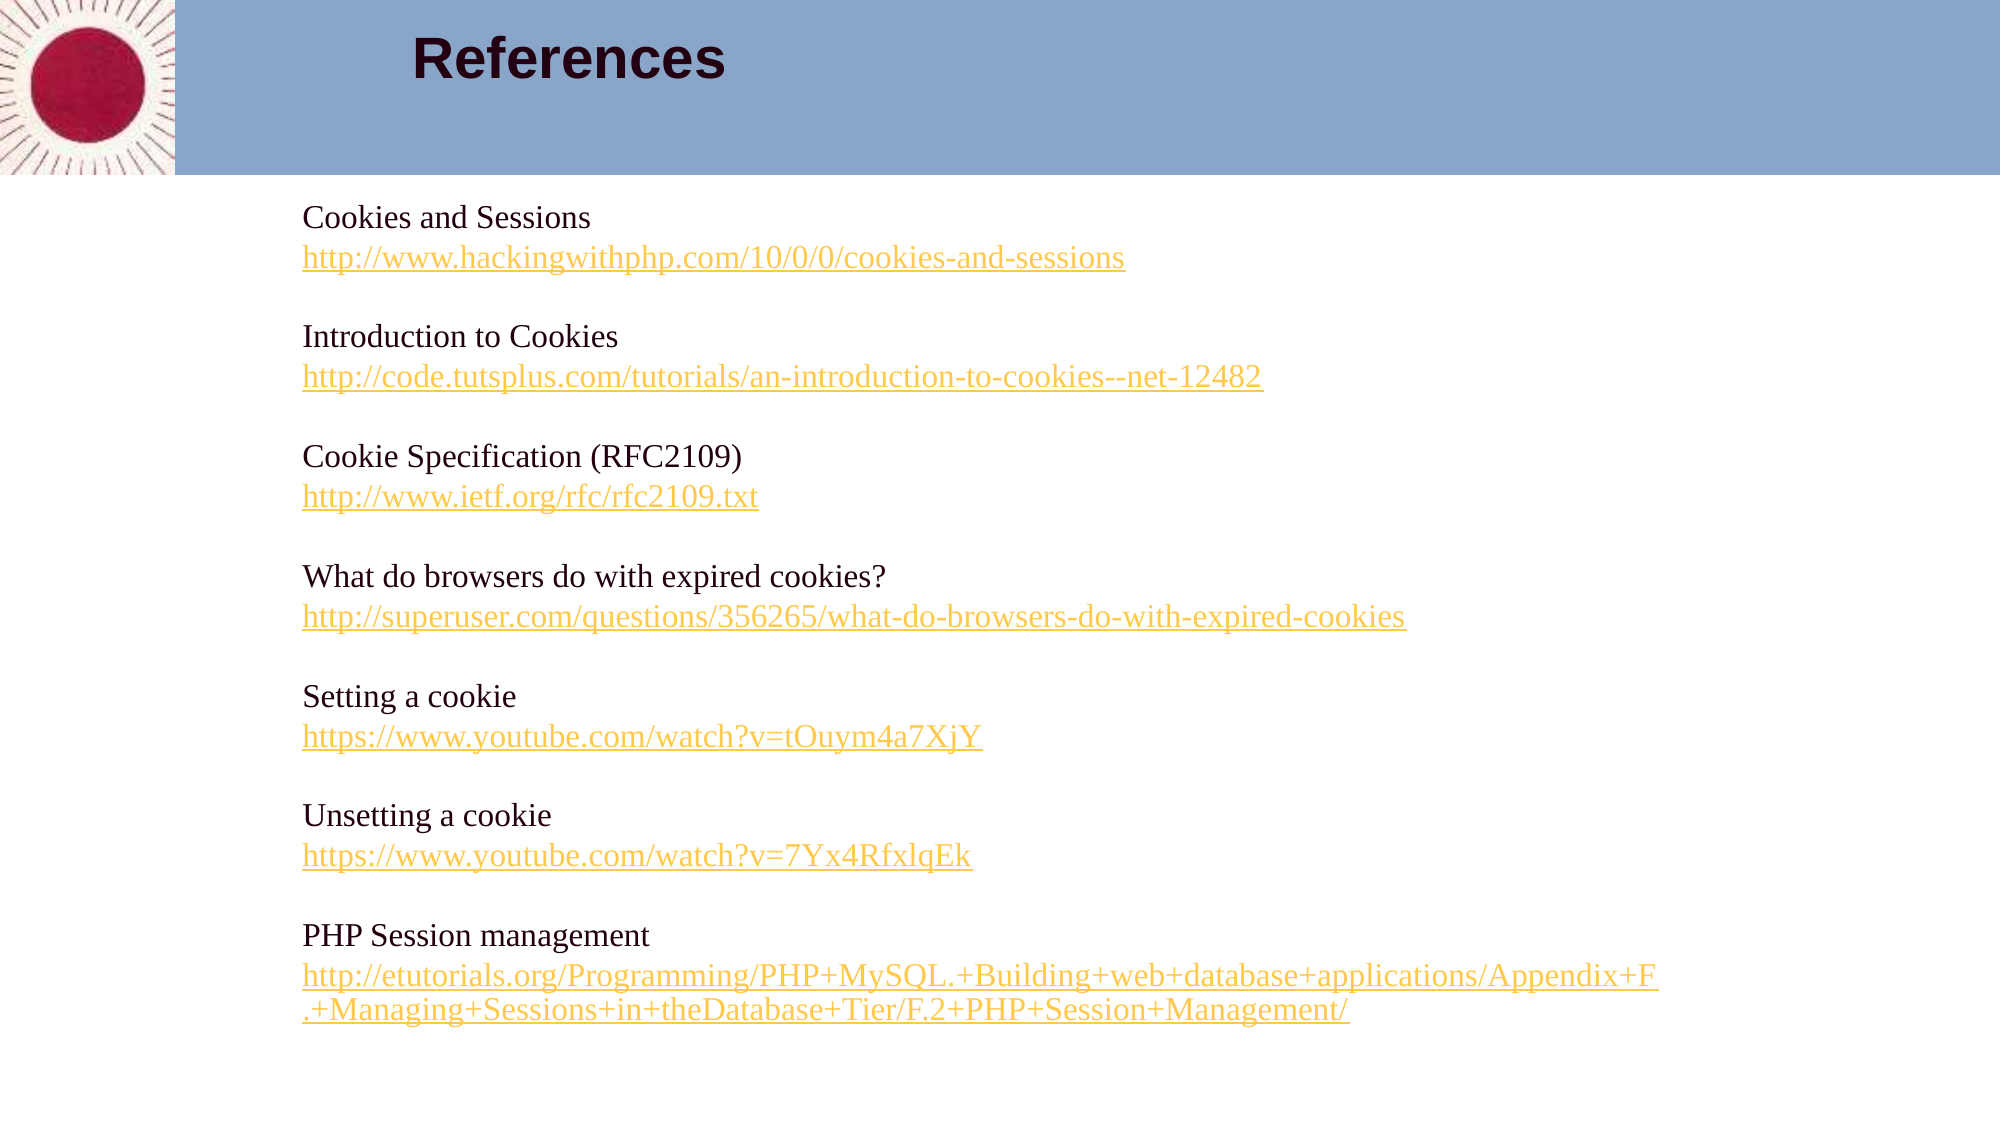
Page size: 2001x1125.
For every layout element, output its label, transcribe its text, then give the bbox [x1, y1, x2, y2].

text_box Cookies and Sessions http://www.hackingwithphp.com/10/0/0/cookies-and-sessions Introduction to Cookies http://code.tutsplus.com/tutorials/an-introduction-to-cookies--net-12482 Cookie Specification (RFC2109) http://www.ietf.org/rfc/rfc2109.txt What do browsers do with expired cookies? http://superuser.com/questions/356265/what-do-browsers-do-with-expired-cookies Setting a cookie https://www.youtube.com/watch?v=tOuym4a7XjY Unsetting a cookie https://www.youtube.com/watch?v=7Yx4RfxlqEk PHP Session management http://etutorials.org/Programming/PHP+MySQL.+Building+web+database+applications/Appendix+F.+Managing+Sessions+in+theDatabase+Tier/F.2+PHP+Session+Management/ [287, 187, 1675, 1041]
picture [0, 0, 175, 175]
text_box References [397, 12, 1748, 138]
